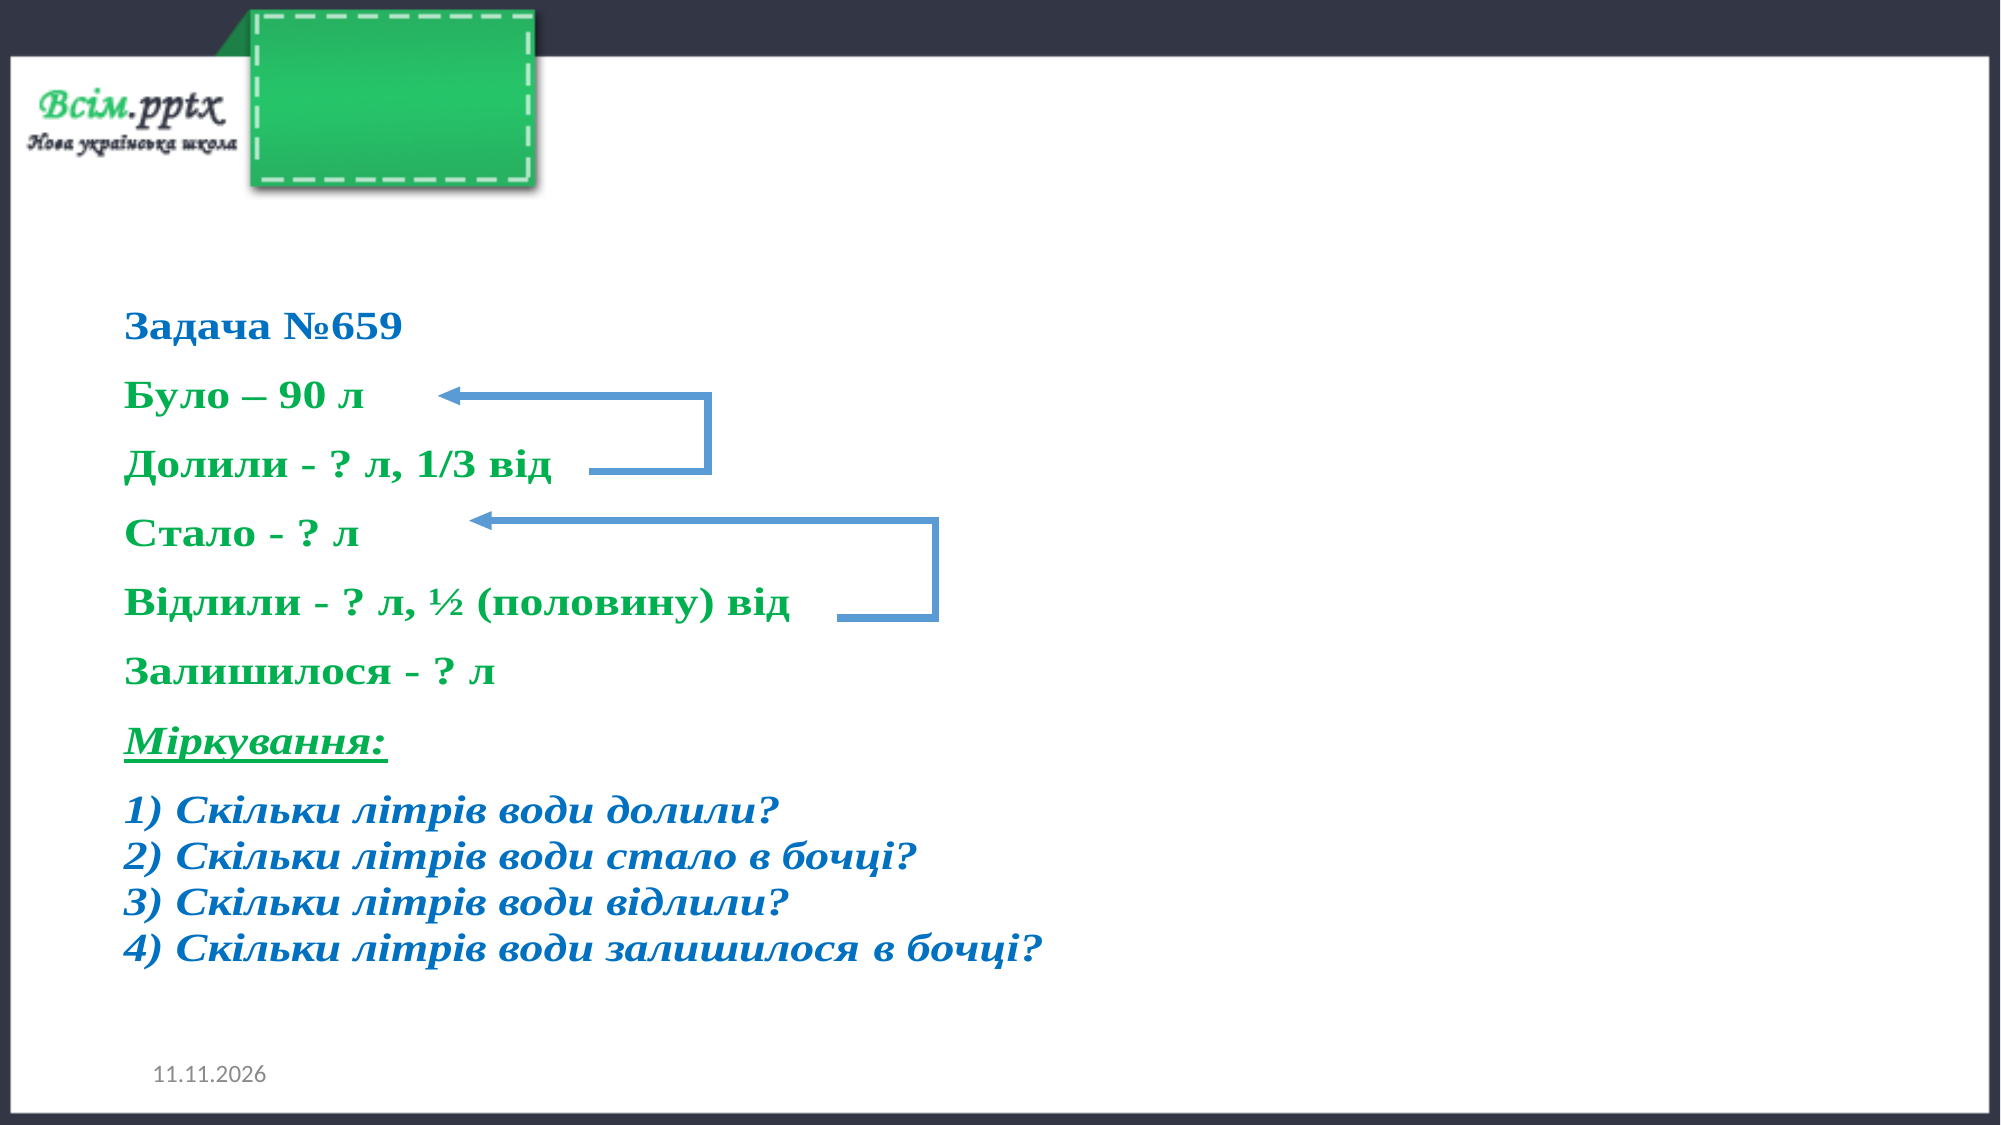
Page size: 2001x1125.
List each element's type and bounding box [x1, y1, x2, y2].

slide_number [137, 1042, 588, 1103]
picture [0, 0, 2001, 1125]
